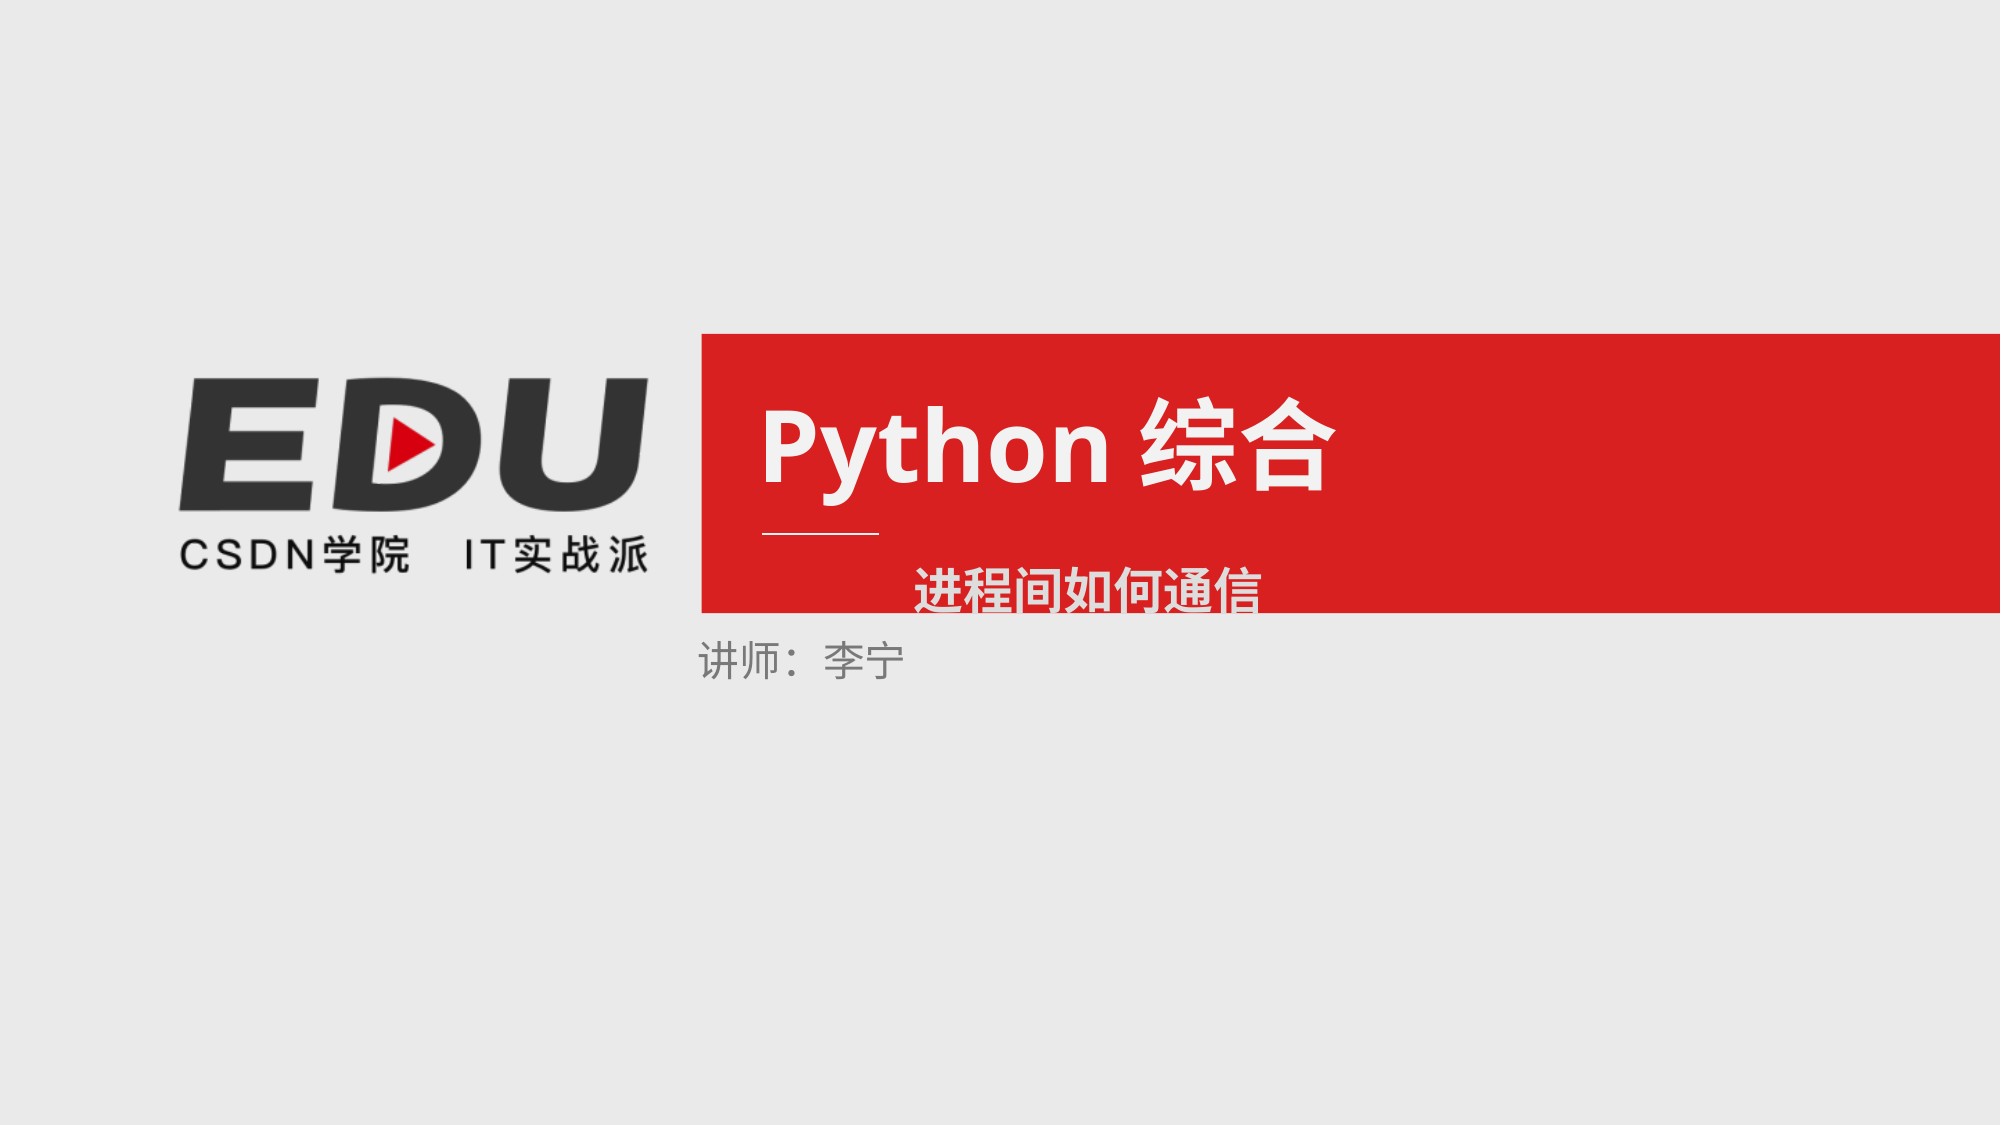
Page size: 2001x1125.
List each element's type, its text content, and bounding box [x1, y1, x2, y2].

list 进程间如何通信 [905, 491, 1851, 628]
picture [172, 363, 654, 584]
list 讲师：李宁 [689, 626, 1615, 693]
title Python综合 [742, 375, 1954, 494]
